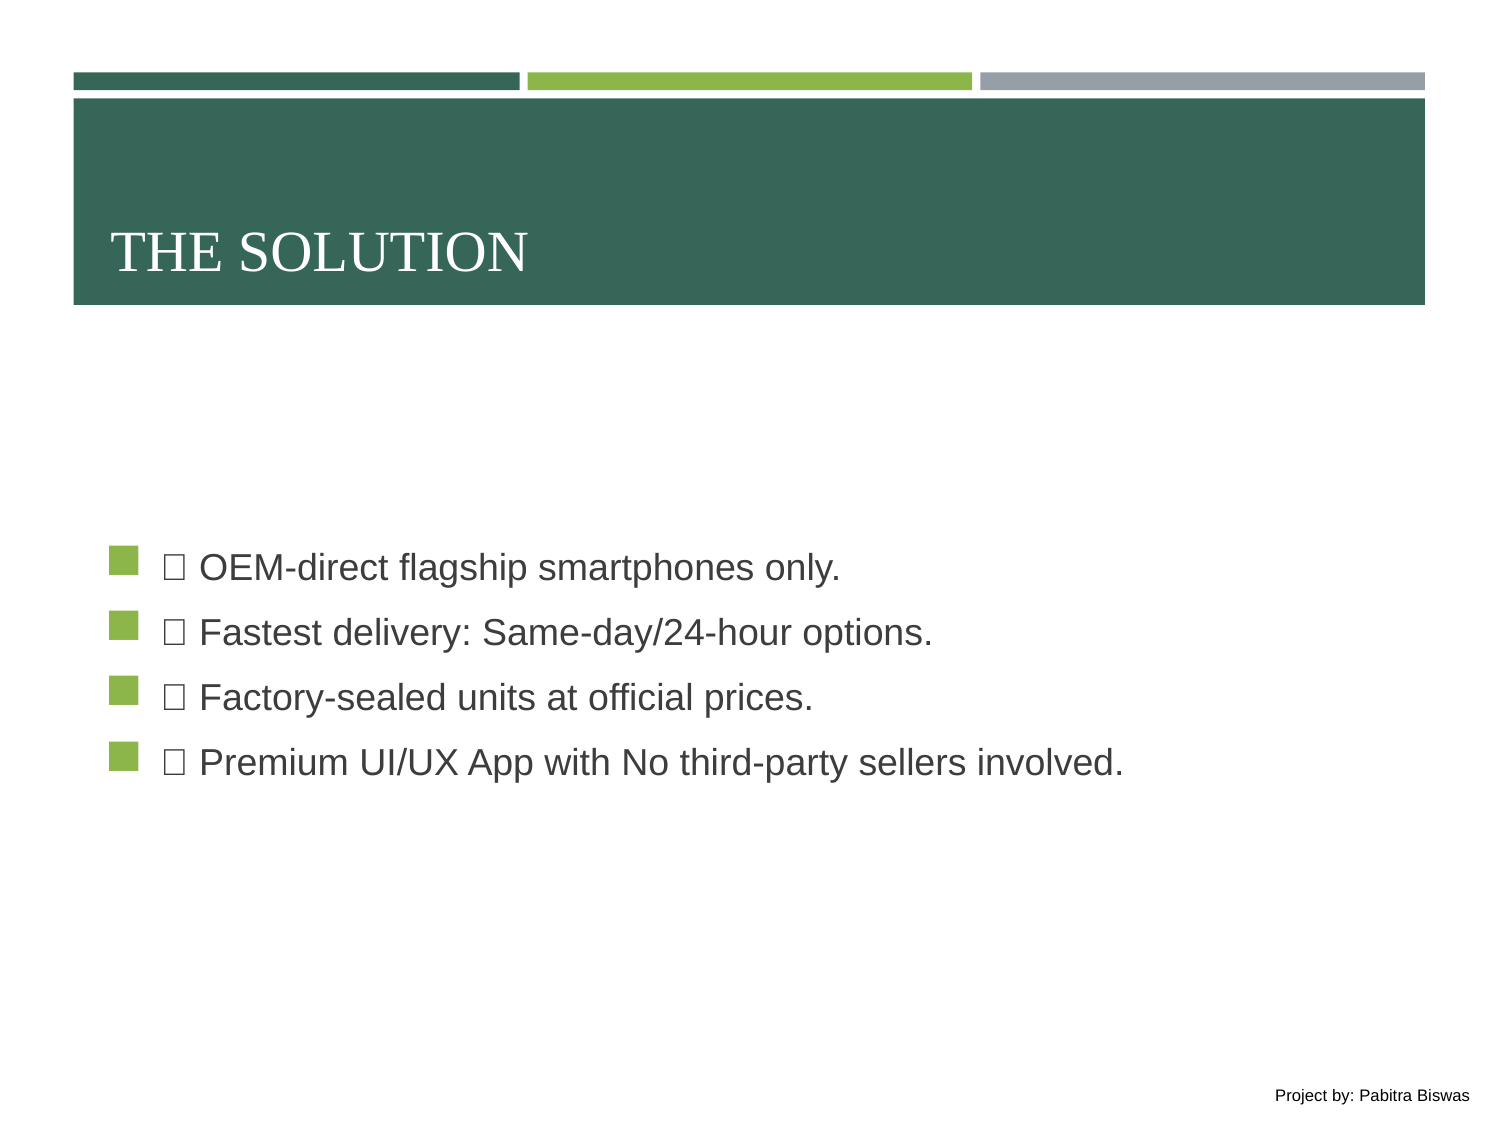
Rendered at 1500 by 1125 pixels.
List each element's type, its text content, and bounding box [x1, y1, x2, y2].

list ✅ OEM-direct flagship smartphones only. ✅ Fastest delivery: Same-day/24-hour options. ✅ Factory-sealed units at official prices. ✅ Premium UI/UX App with No third-party sellers involved. [95, 365, 1406, 962]
text_box Project by: Pabitra Biswas [1260, 1076, 1494, 1112]
title The Solution [95, 112, 1406, 291]
